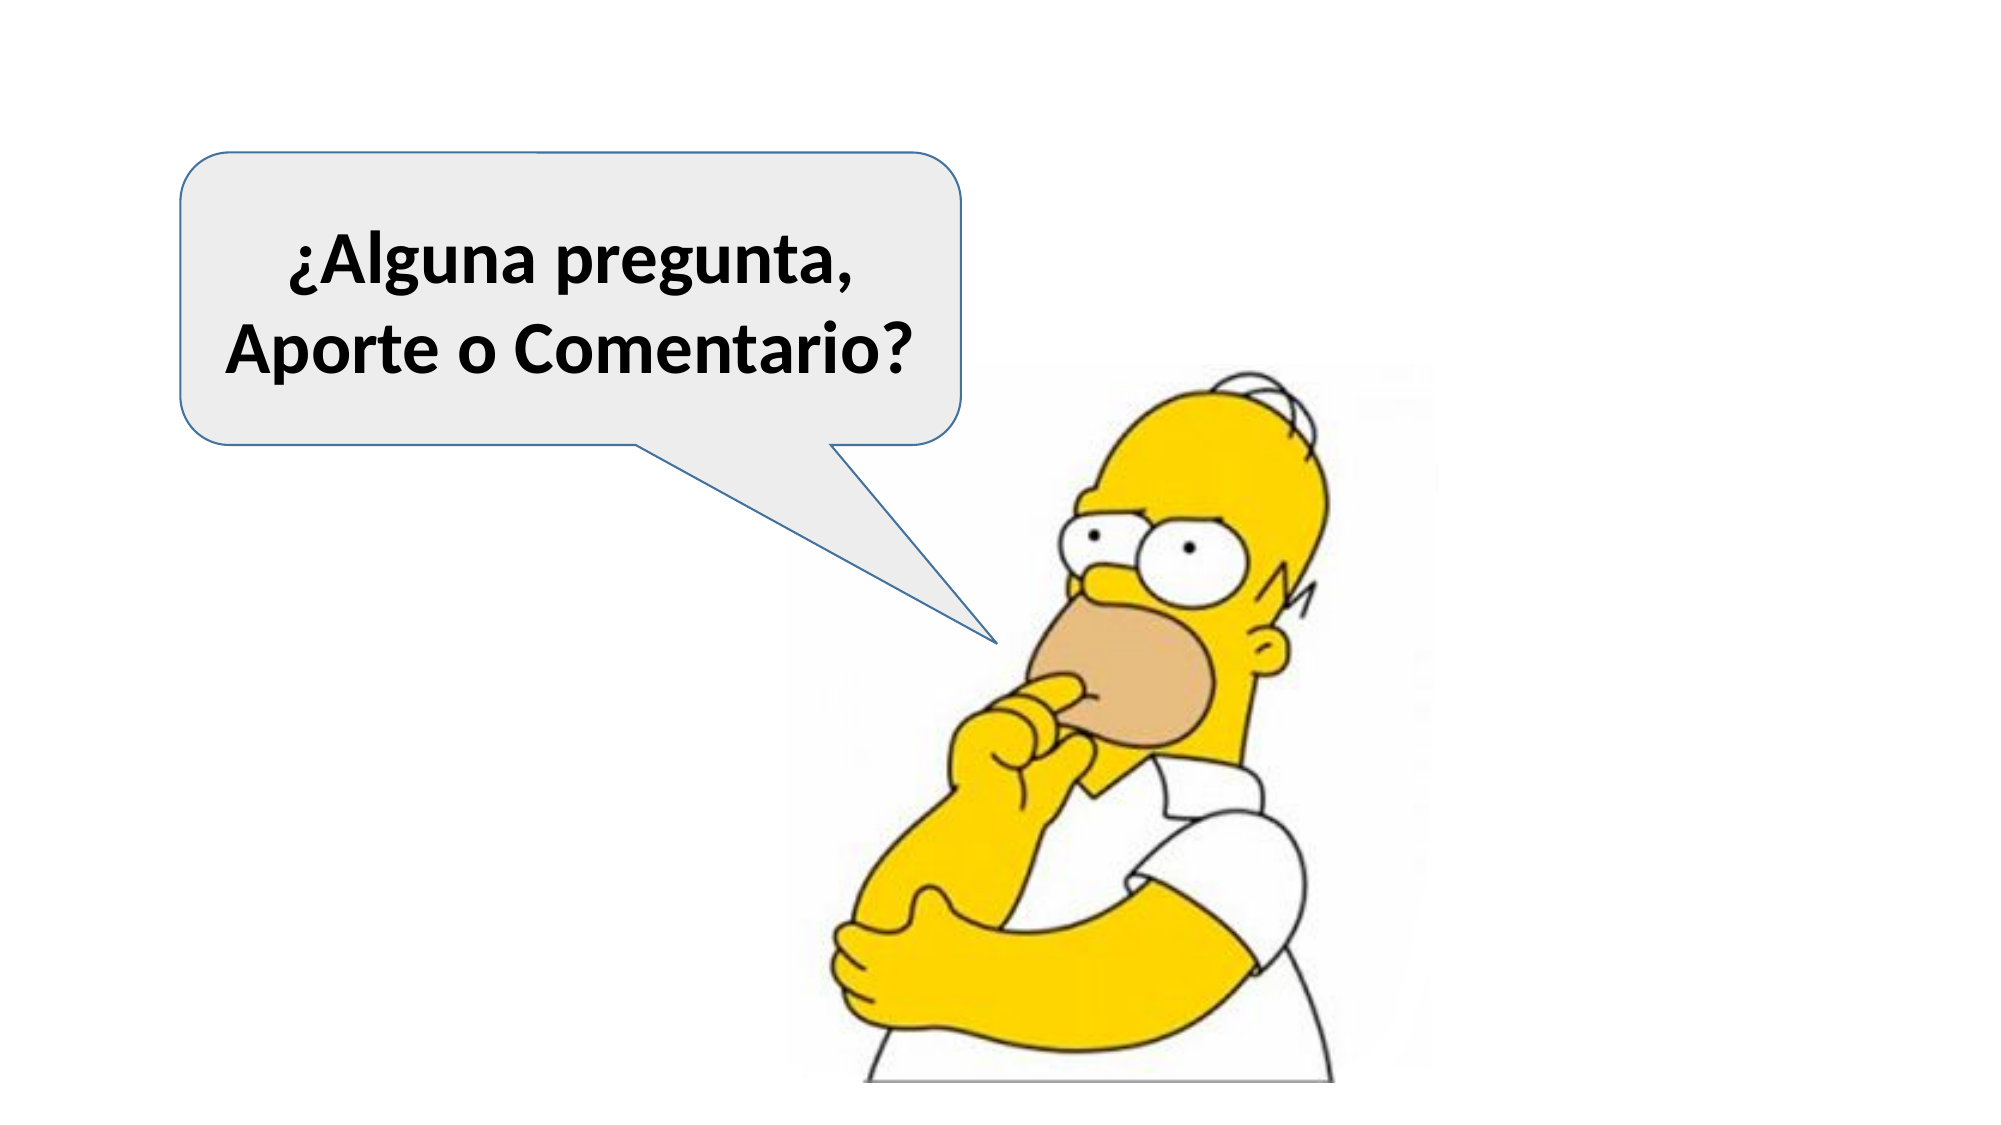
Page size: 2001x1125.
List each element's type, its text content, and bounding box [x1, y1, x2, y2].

picture [787, 364, 1477, 1083]
text_box ¿Alguna pregunta, Aporte o Comentario? [179, 151, 962, 530]
